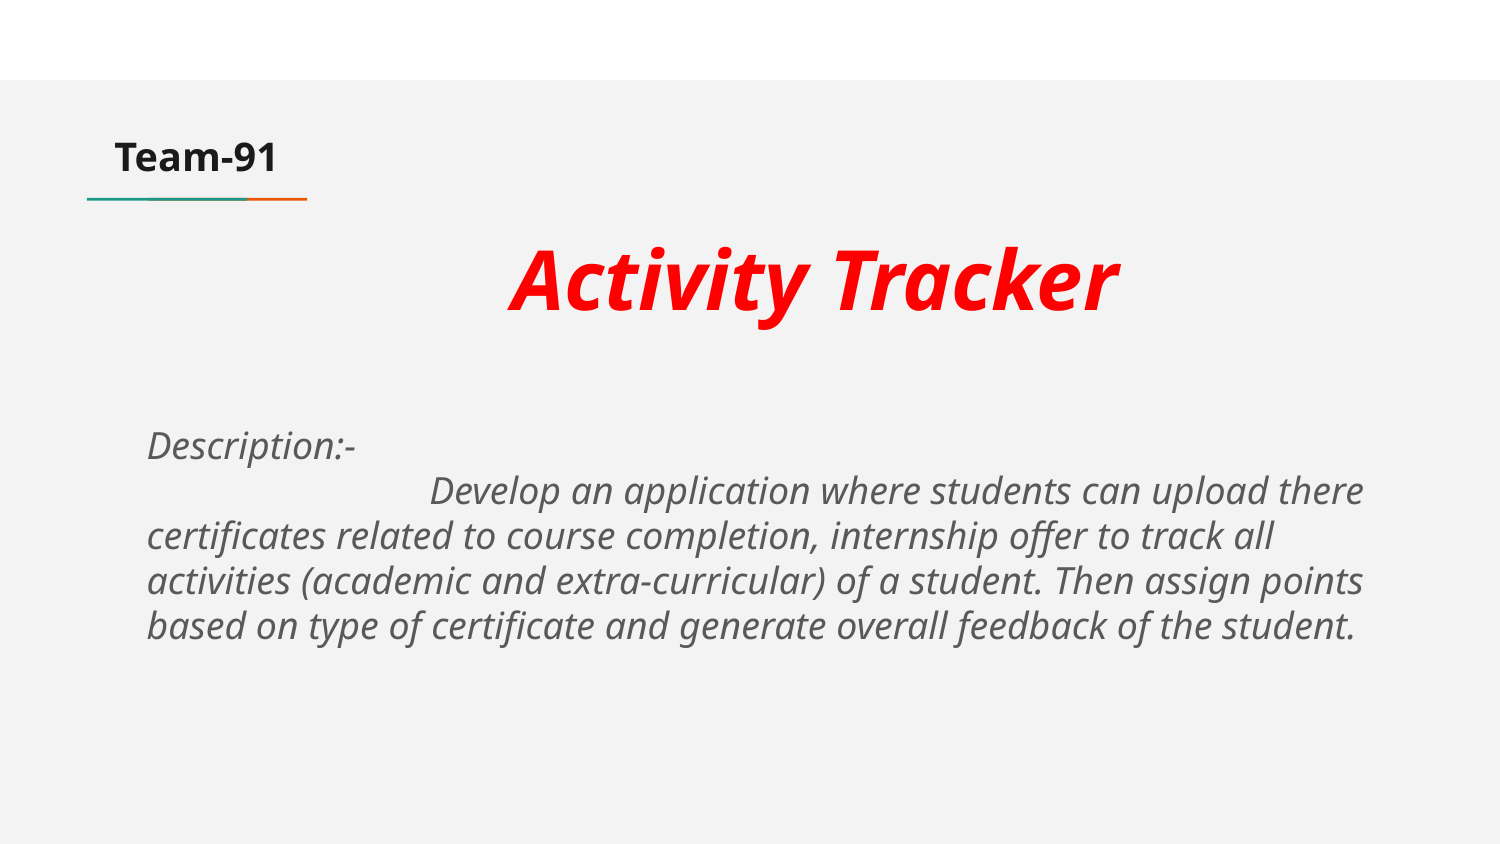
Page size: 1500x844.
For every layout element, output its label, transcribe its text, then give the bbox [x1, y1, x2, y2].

subtitle Description:- Develop an application where students can upload there certificates related to course completion, internship offer to track all activities (academic and extra-curricular) of a student. Then assign points based on type of certificate and generate overall feedback of the student. [131, 407, 1393, 748]
title Team-91 Activity Tracker [99, 117, 1361, 391]
